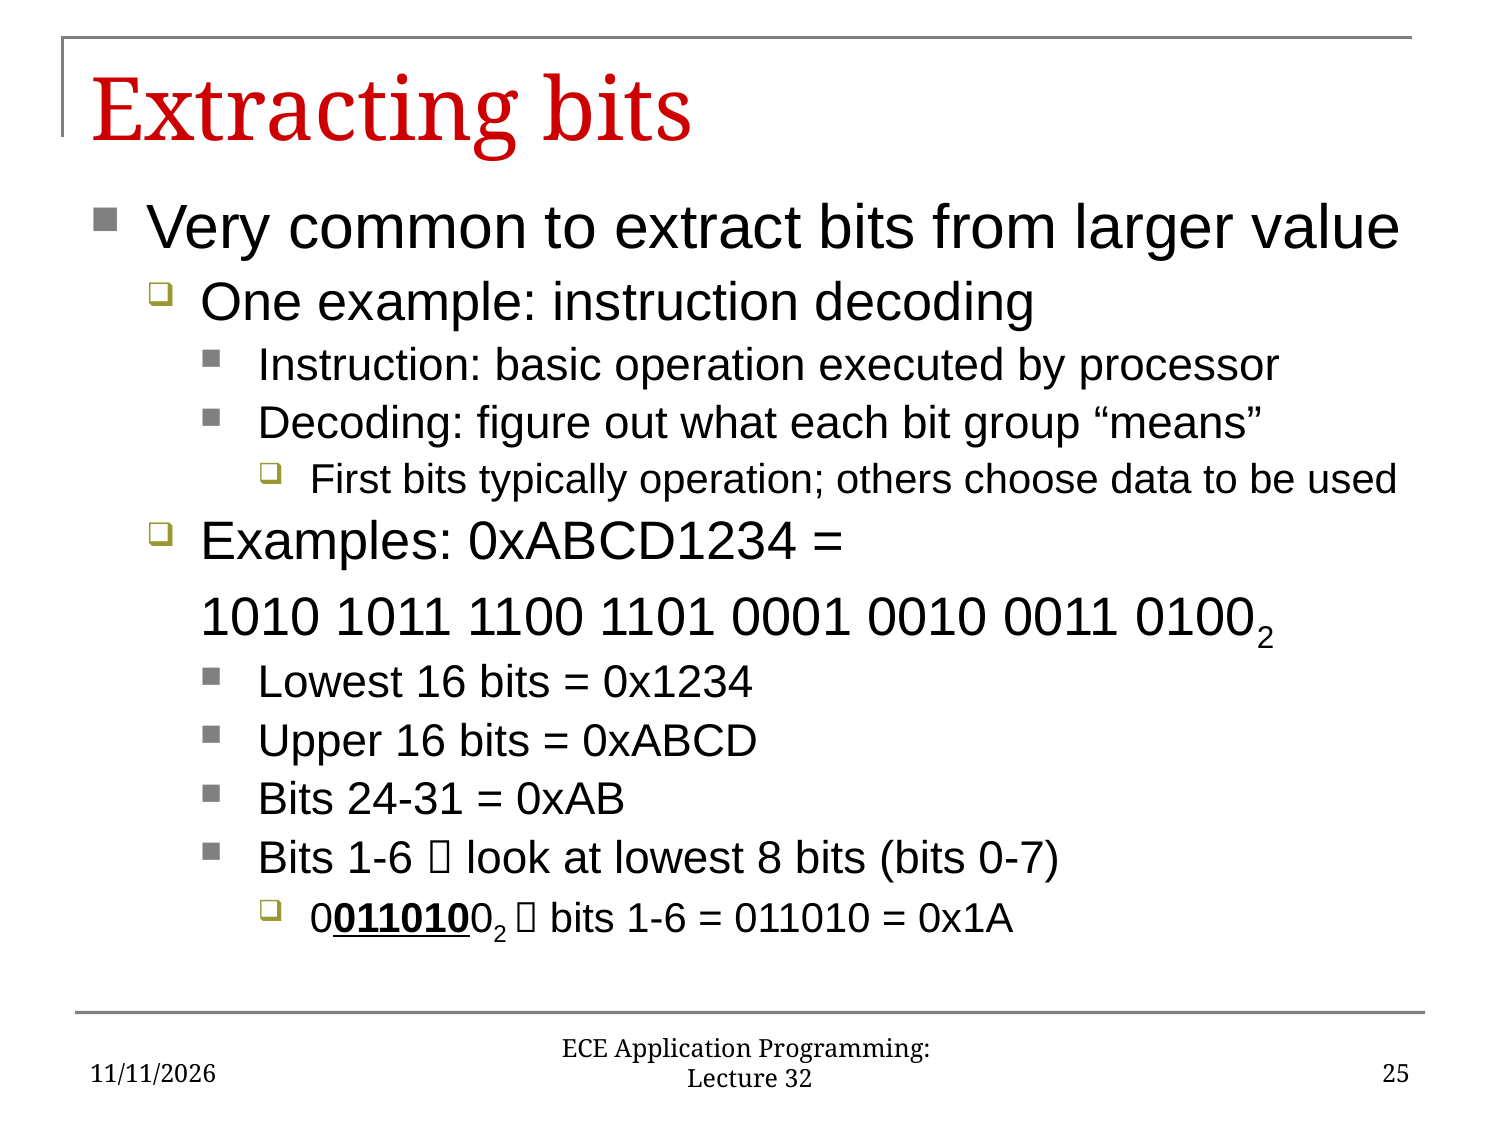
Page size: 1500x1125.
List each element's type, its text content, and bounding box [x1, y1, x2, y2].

footer ECE Application Programming: Lecture 32 [512, 1024, 988, 1101]
title Extracting bits [75, 45, 1425, 163]
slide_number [74, 1023, 426, 1100]
slide_number 25 [1074, 1023, 1426, 1100]
list Very common to extract bits from larger value One example: instruction decoding Instruction: basic operation executed by processor Decoding: figure out what each bit group “means” First bits typically operation; others choose data to be used Examples: 0xABCD1234 = 1010 1011 1100 1101 0001 0010 0011 01002 Lowest 16 bits = 0x1234 Upper 16 bits = 0xABCD Bits 24-31 = 0xAB Bits 1-6  look at lowest 8 bits (bits 0-7) 001101002  bits 1-6 = 011010 = 0x1A [75, 187, 1425, 1006]
